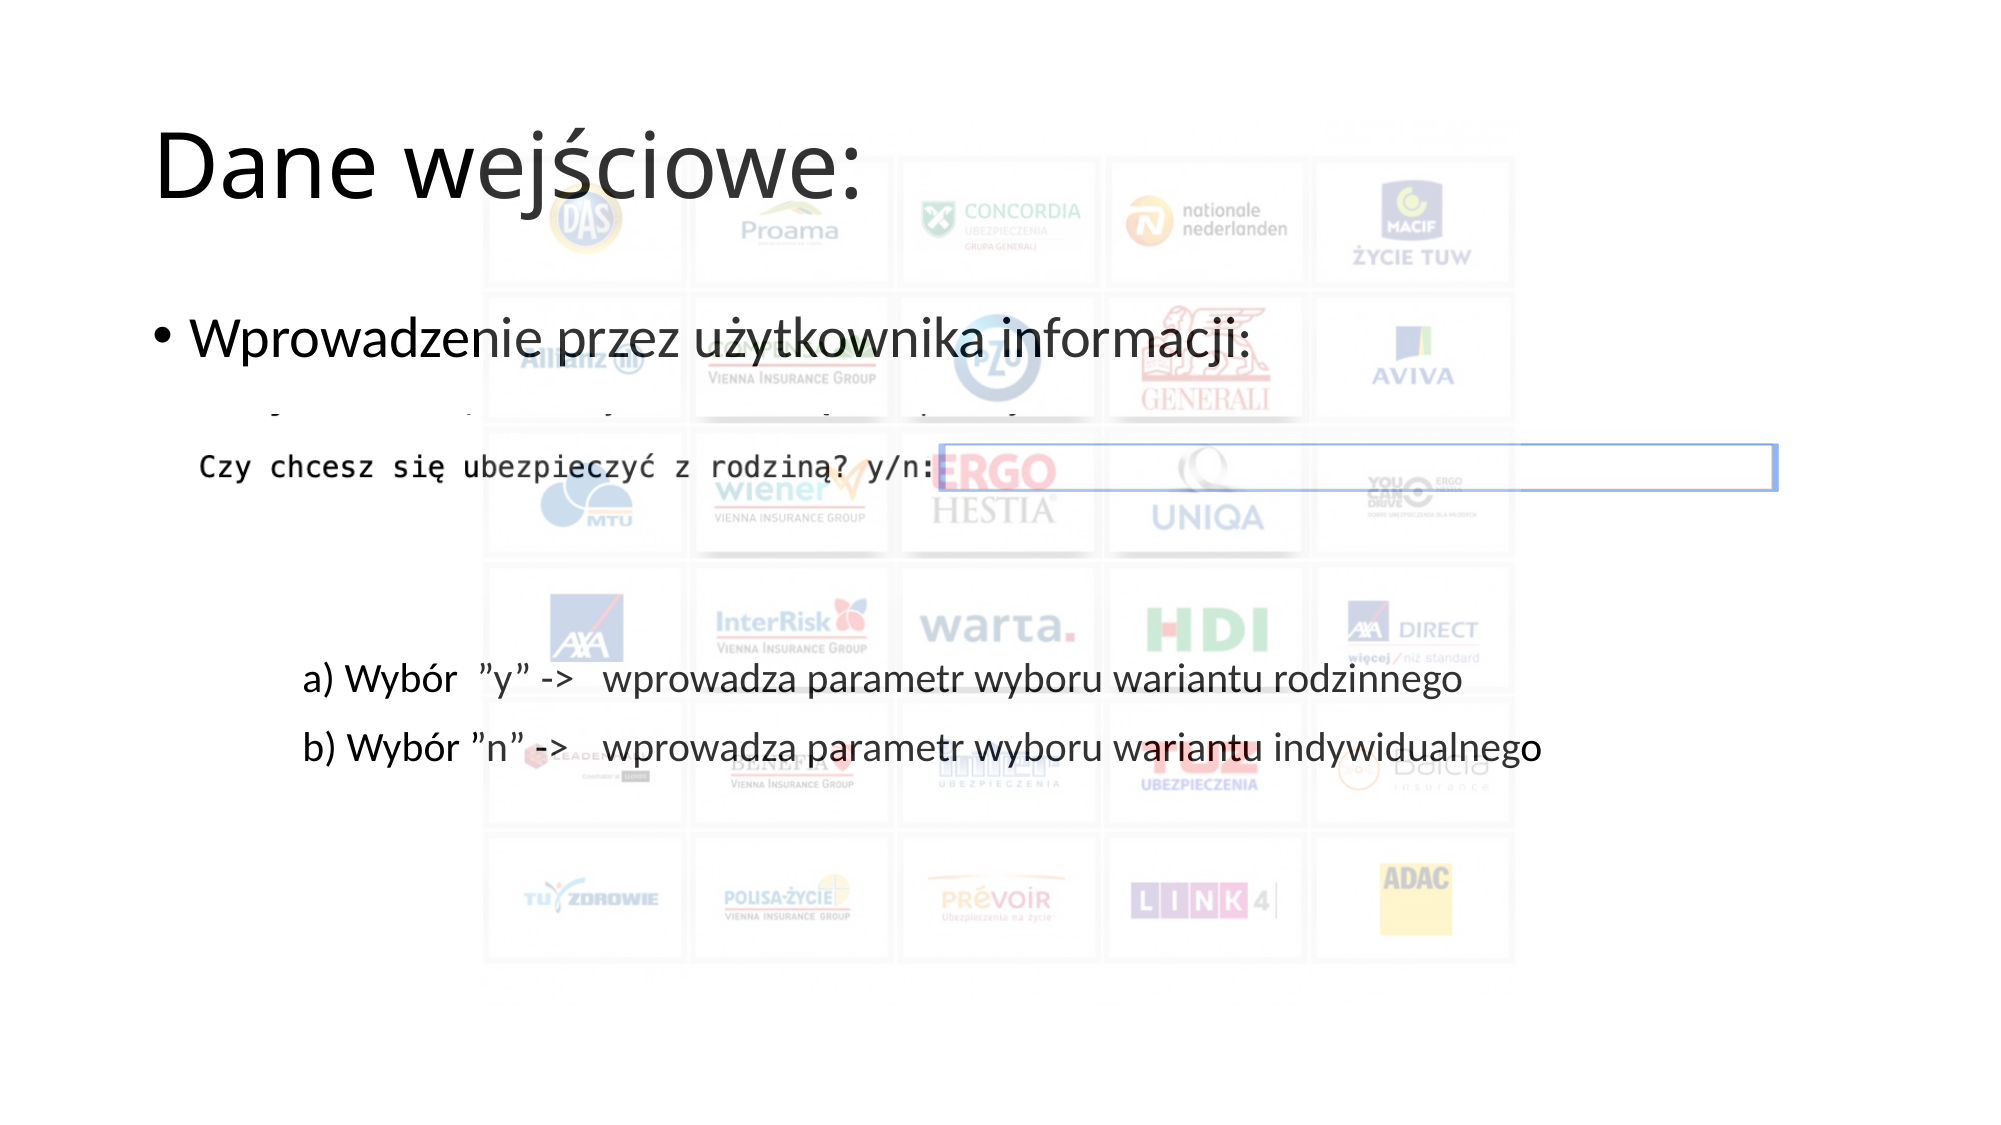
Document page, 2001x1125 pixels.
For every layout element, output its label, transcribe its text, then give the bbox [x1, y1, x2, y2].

list Wprowadzenie przez użytkownika informacji: a) Wybór ”y” -> wprowadza parametr wyboru wariantu rodzinnego b) Wybór ”n” -> wprowadza parametr wyboru wariantu indywidualnego [137, 299, 1863, 1014]
title Dane wejściowe: [137, 59, 1863, 278]
picture [169, 119, 1831, 1006]
